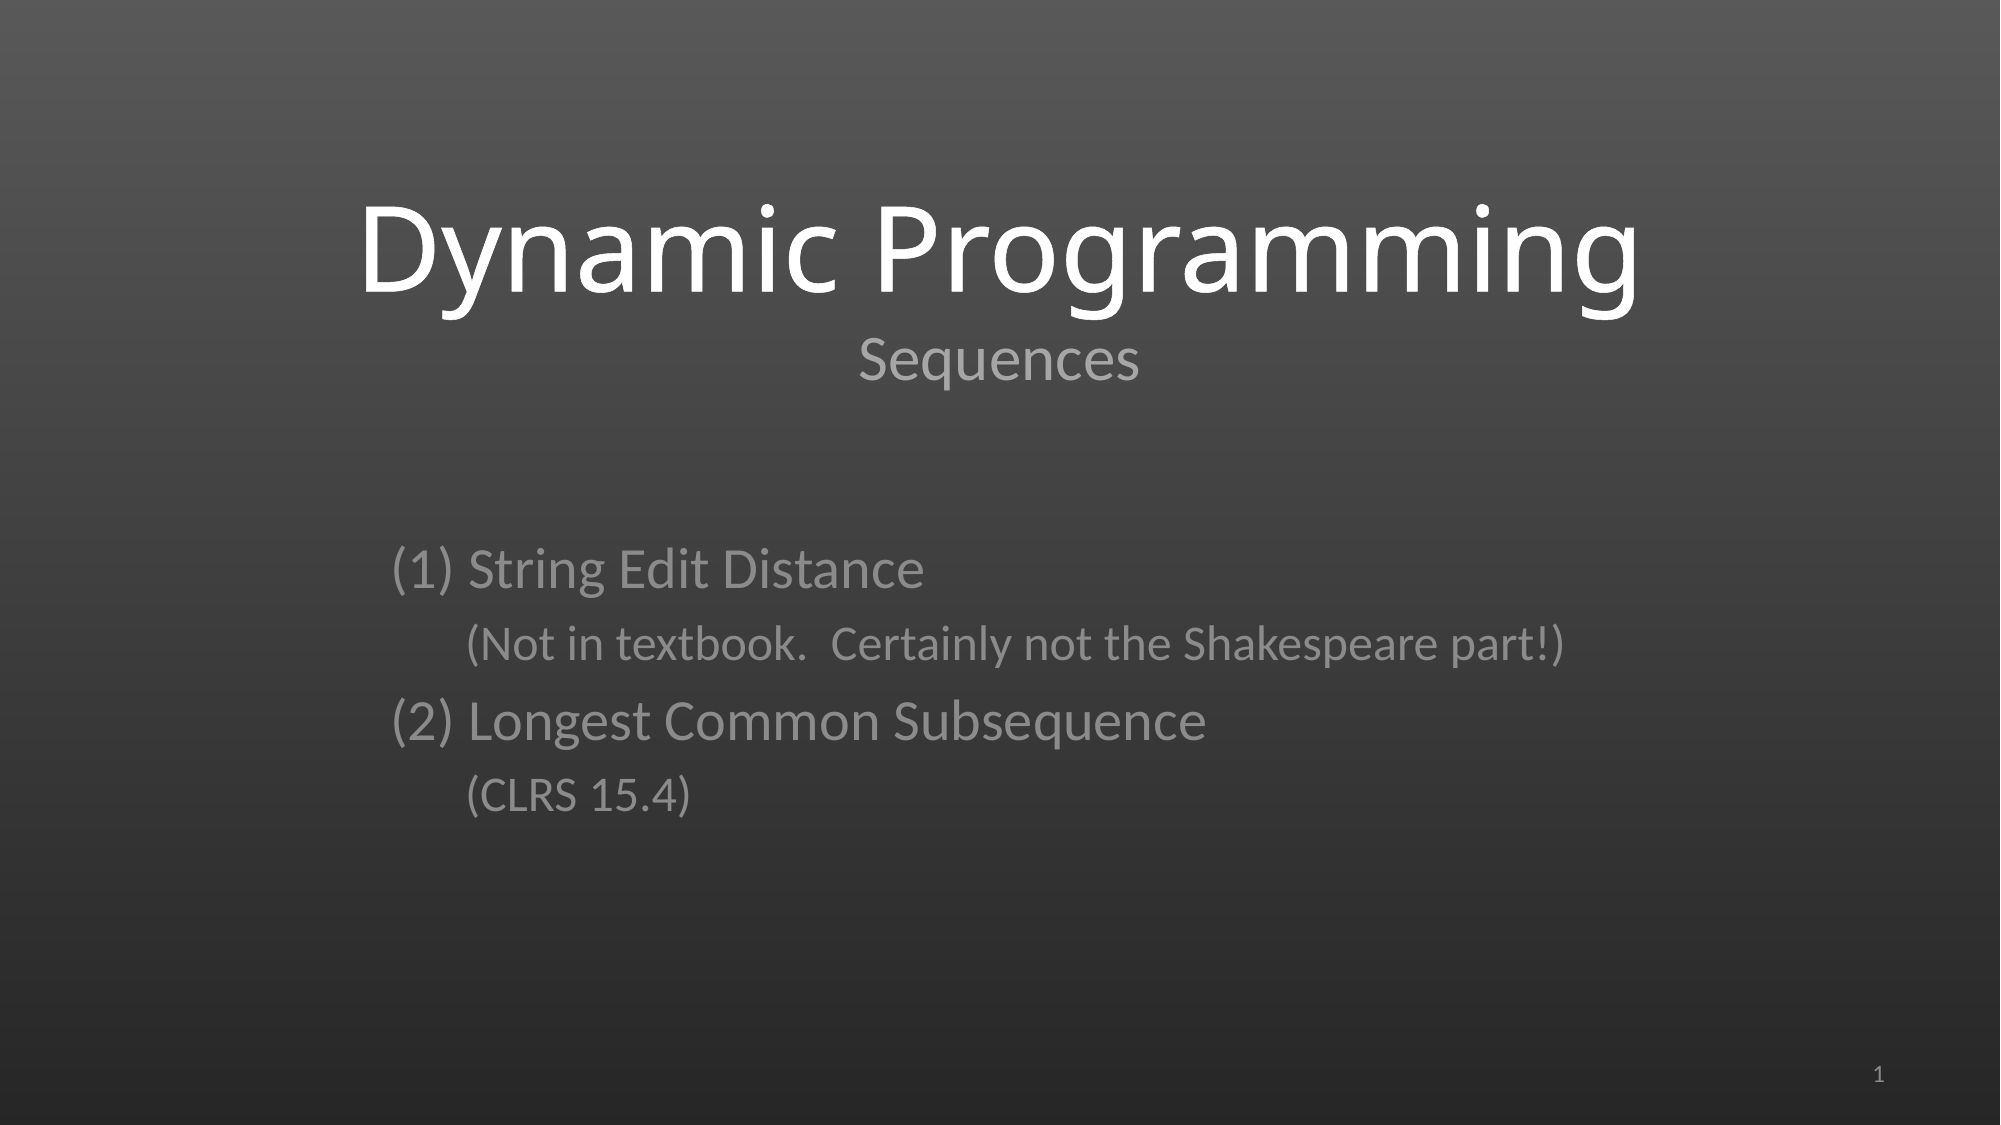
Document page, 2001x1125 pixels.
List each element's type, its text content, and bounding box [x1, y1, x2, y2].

title Dynamic Programming Sequences [150, 162, 1850, 404]
subtitle (1) String Edit Distance (Not in textbook. Certainly not the Shakespeare part!) (2) Longest Common Subsequence (CLRS 15.4) [300, 522, 1700, 961]
slide_number 1 [1433, 1042, 1900, 1103]
